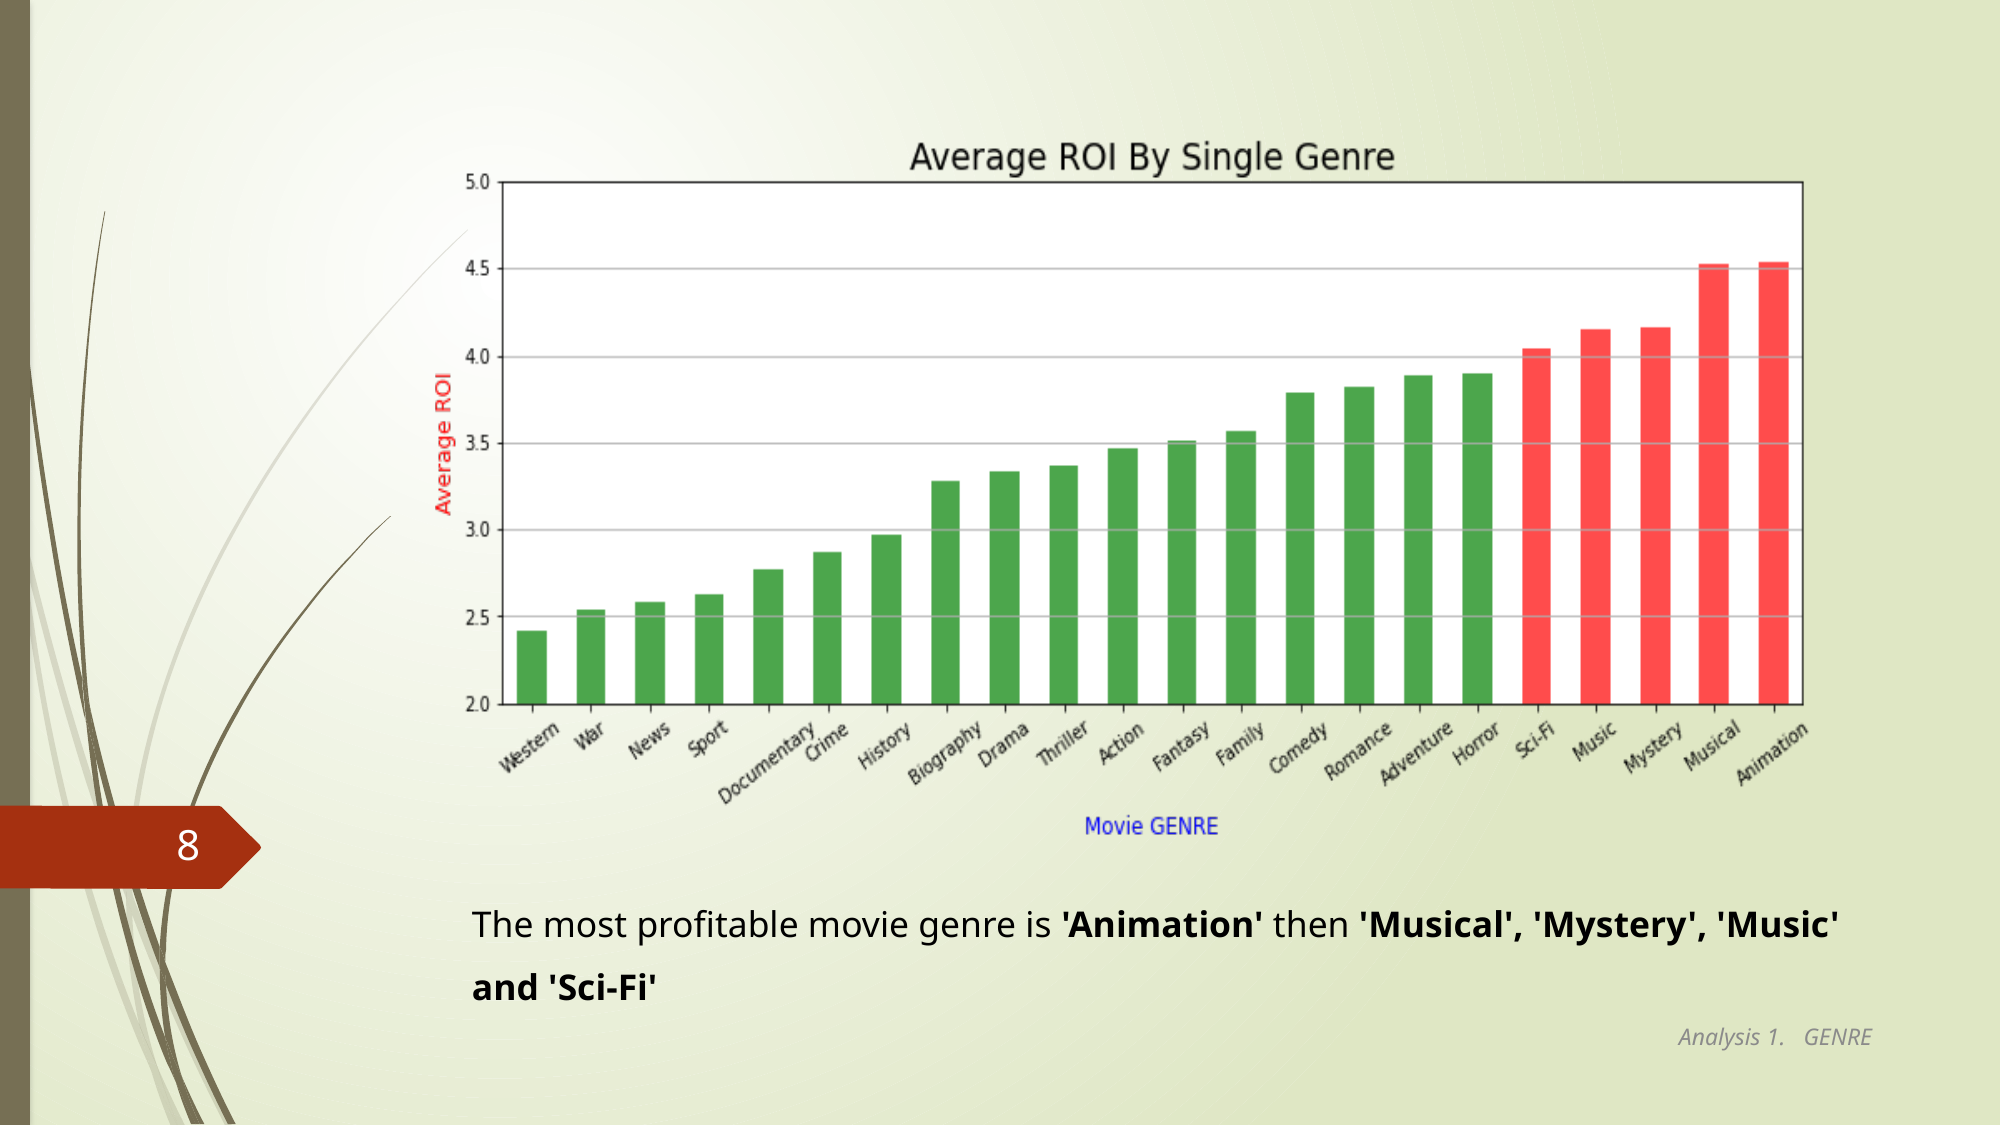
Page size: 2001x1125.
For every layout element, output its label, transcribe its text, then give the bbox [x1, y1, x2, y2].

slide_number 8 [87, 817, 216, 878]
text_box The most profitable movie genre is 'Animation' then 'Musical', 'Mystery', 'Music' and 'Sci-Fi' [457, 872, 1855, 1006]
footer Analysis 1. GENRE [424, 1006, 1888, 1067]
picture [424, 128, 1824, 855]
